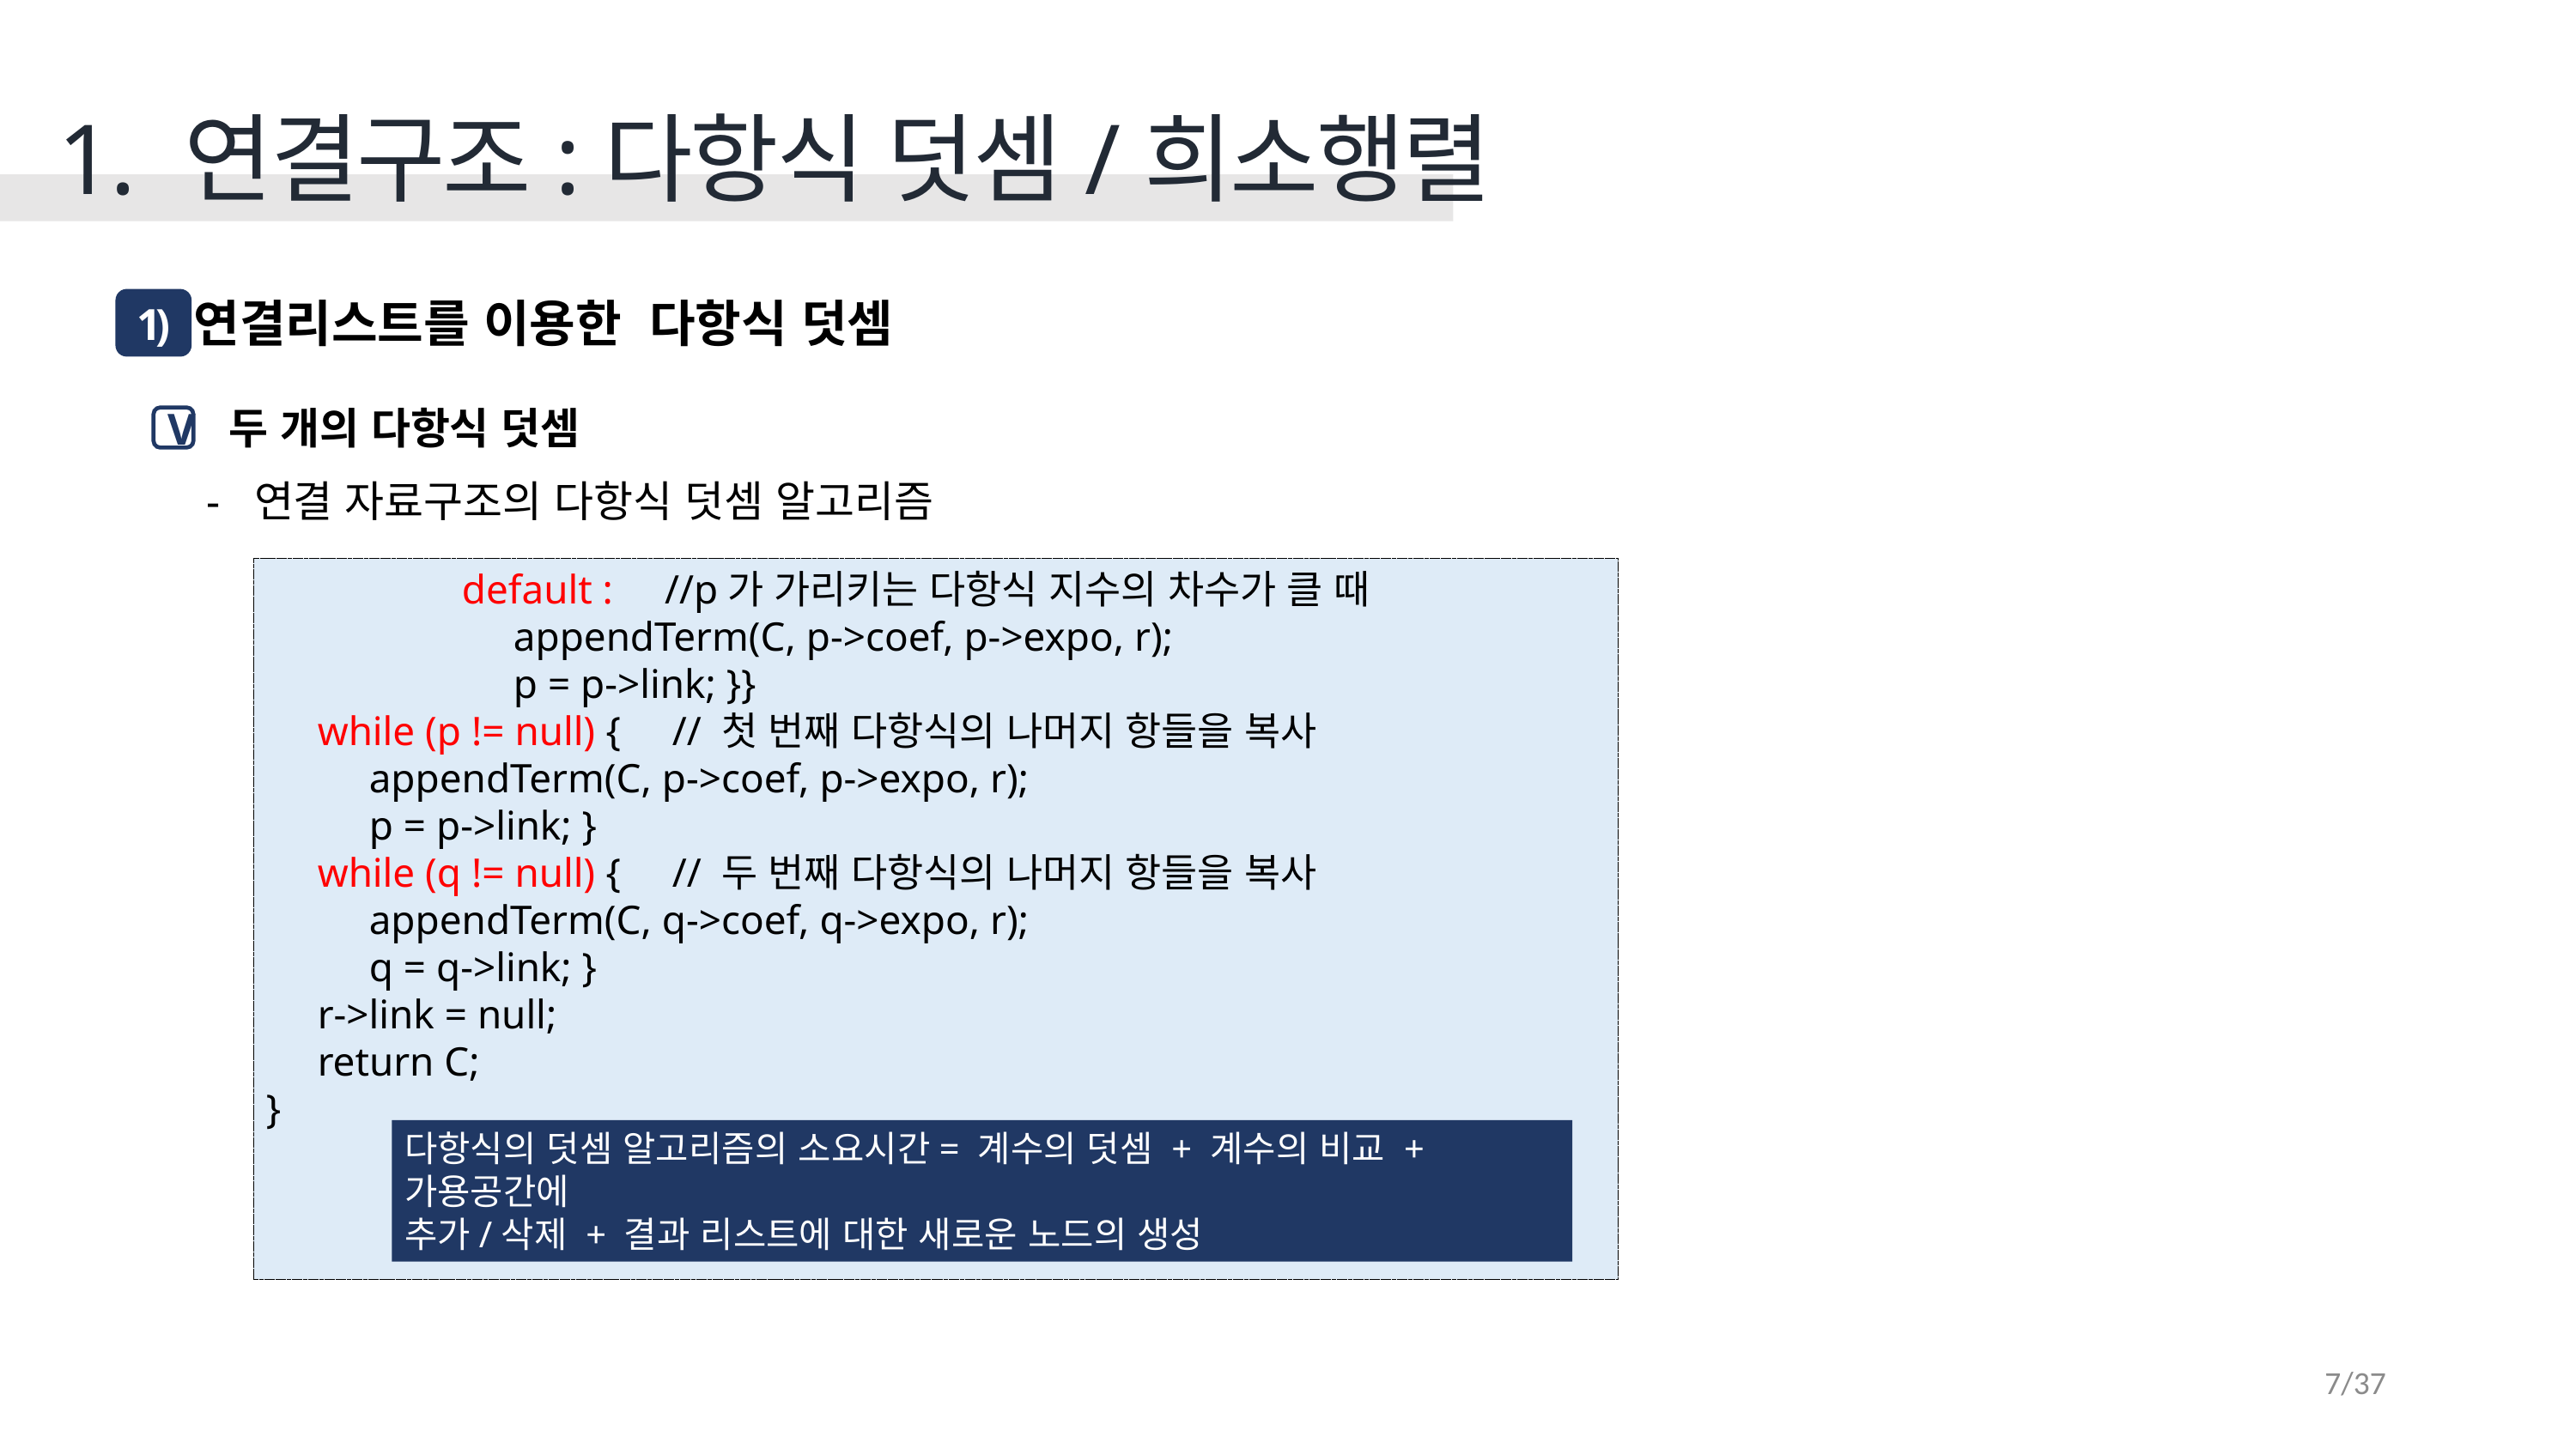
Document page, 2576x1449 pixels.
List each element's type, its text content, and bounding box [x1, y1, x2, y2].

text_box 다항식의 덧셈 알고리즘의 소요시간= 계수의 덧셈 + 계수의 비교 + 가용공간에 추가/삭제 + 결과 리스트에 대한 새로운 노드의 생성 [392, 1119, 1573, 1262]
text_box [115, 286, 896, 360]
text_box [153, 395, 1743, 636]
text_box [0, 173, 1454, 222]
text_box default : //p가 가리키는 다항식 지수의 차수가 클 때 appendTerm(C, p->coef, p->expo, r); p = p->link; }} while (p != null) { // 첫 번째 다항식의 나머지 항들을 복사 appendTerm(C, p->coef, p->expo, r); p = p->link; } while (q != null) { // 두 번째 다항식의 나머지 항들을 복사 appendTerm(C, q->coef, q->expo, r); q = q->link; } r->link = null; return C; } [253, 636, 1619, 1280]
text_box 1. 연결구조:다항식 덧셈/희소행렬 [45, 91, 1504, 220]
slide_number 7/37 [1819, 1343, 2399, 1421]
